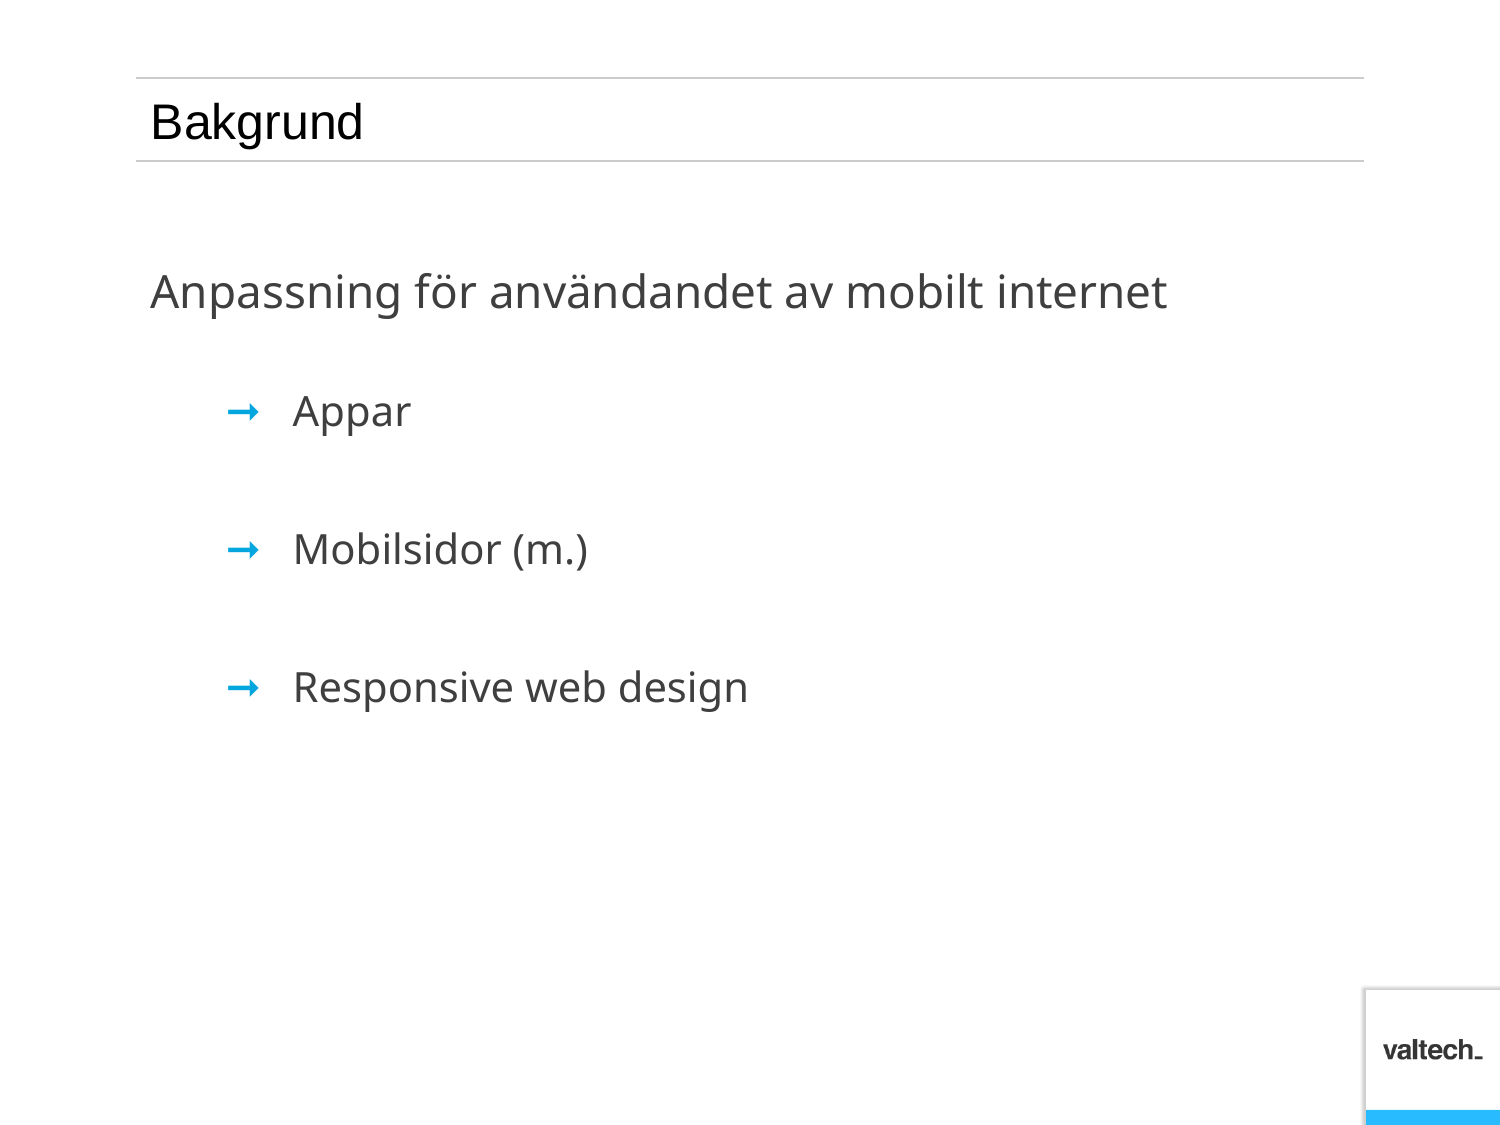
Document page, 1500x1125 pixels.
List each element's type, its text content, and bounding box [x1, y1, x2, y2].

picture [1366, 990, 1500, 1125]
list Anpassning för användandet av mobilt internet Appar Mobilsidor (m.) Responsive web design [135, 255, 1365, 988]
title Bakgrund [135, 78, 1365, 161]
